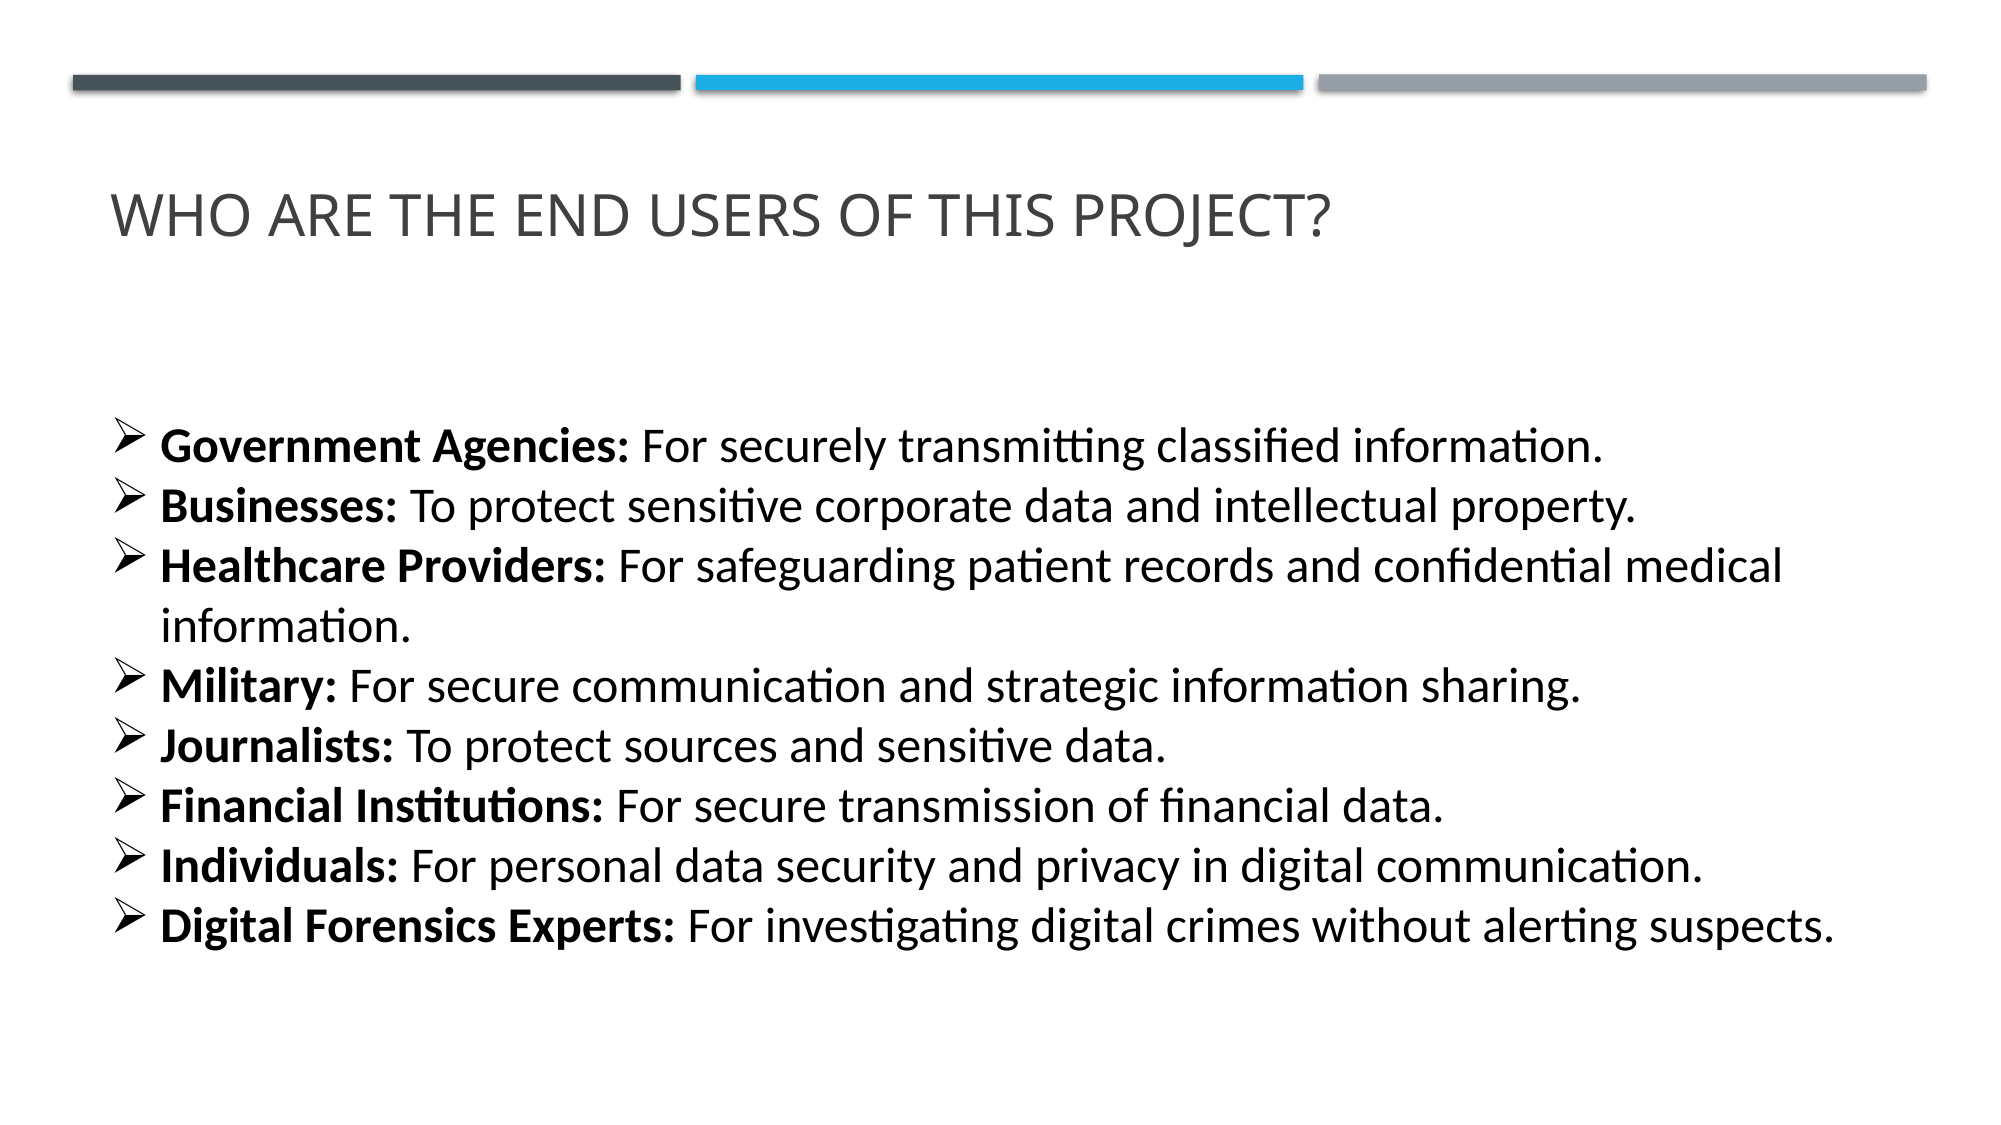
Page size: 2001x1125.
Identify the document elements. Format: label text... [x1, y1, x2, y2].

list Government Agencies: For securely transmitting classified information. Businesses: To protect sensitive corporate data and intellectual property. Healthcare Providers: For safeguarding patient records and confidential medical information. Military: For secure communication and strategic information sharing. Journalists: To protect sources and sensitive data. Financial Institutions: For secure transmission of financial data. Individuals: For personal data security and privacy in digital communication. Digital Forensics Experts: For investigating digital crimes without alerting suspects. [95, 355, 1879, 1009]
title WHO ARE THE END USERS of this project? [95, 115, 1905, 311]
